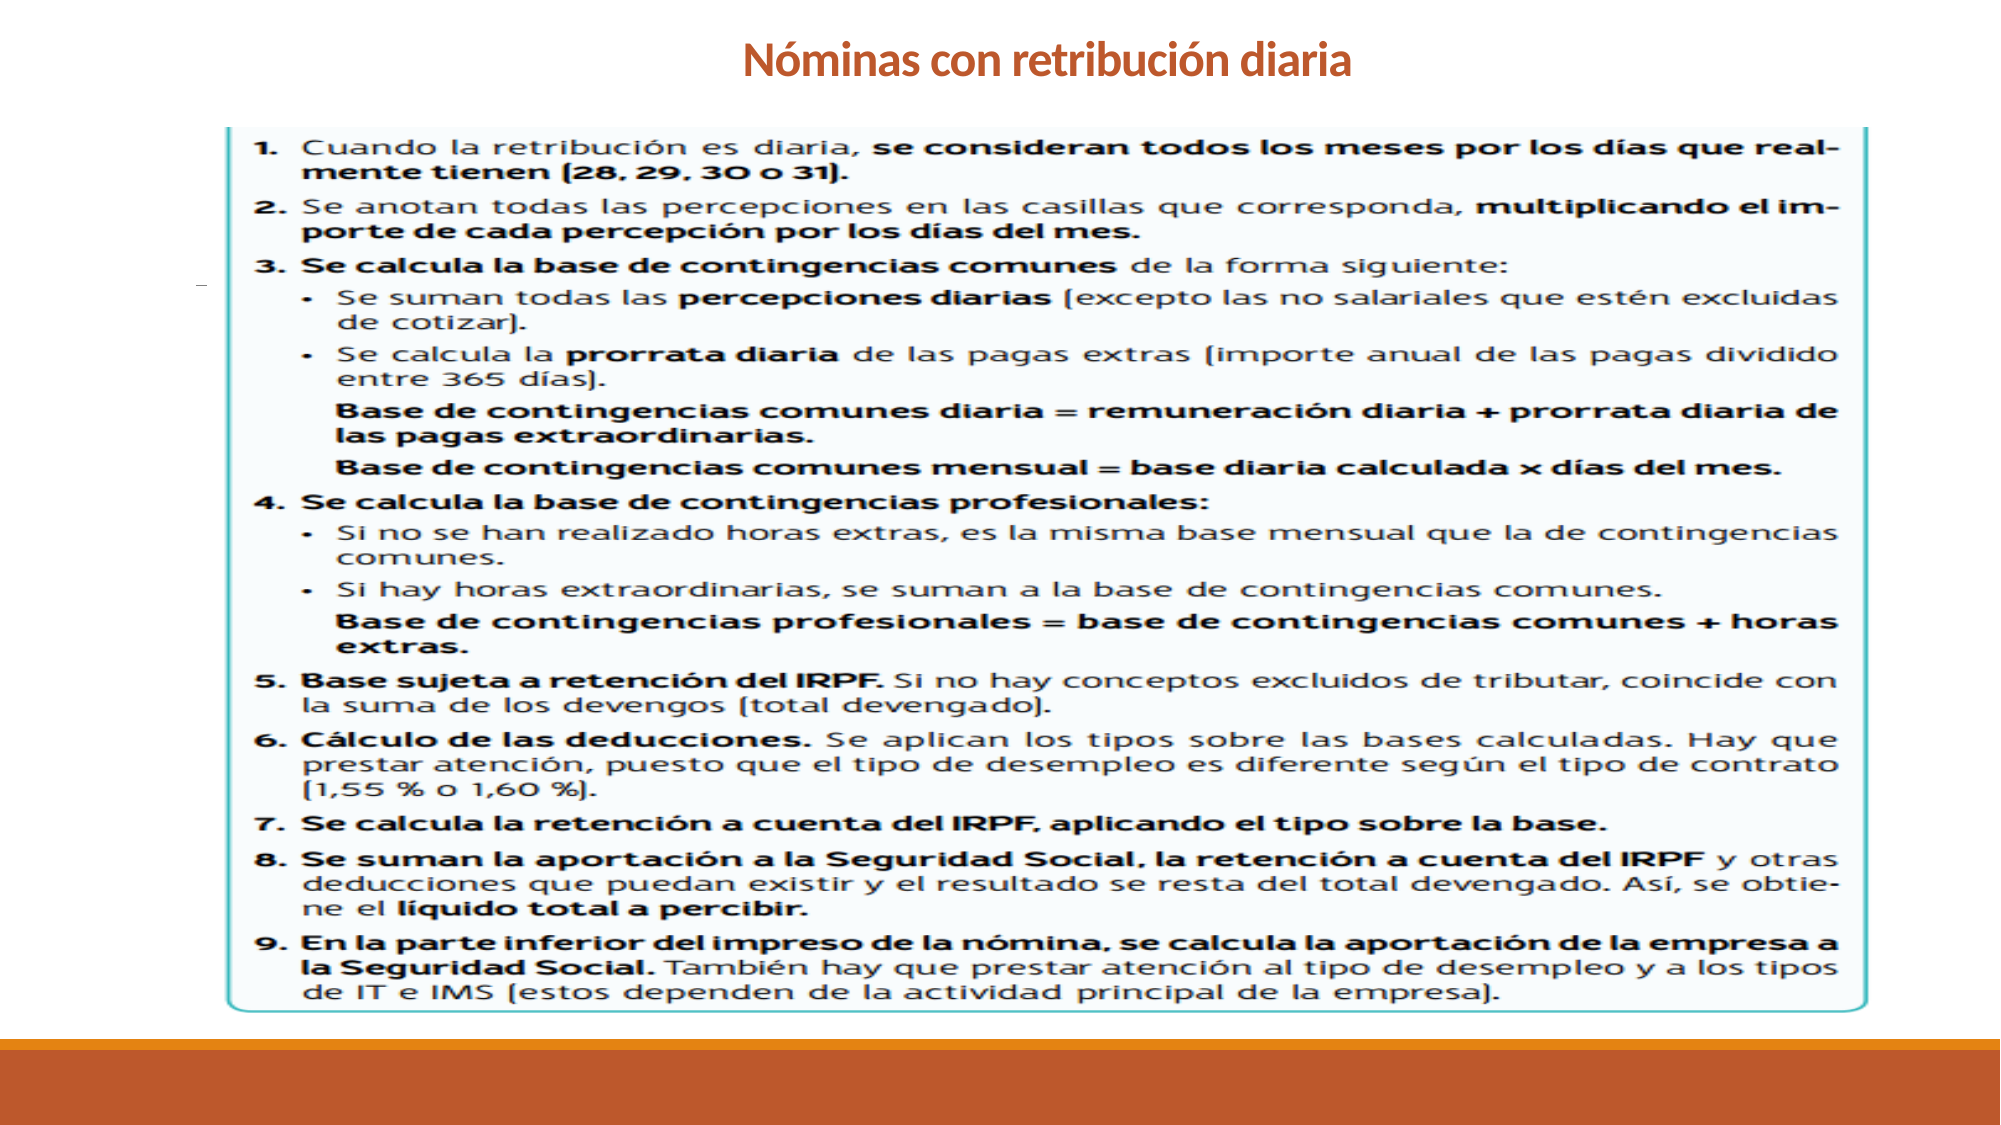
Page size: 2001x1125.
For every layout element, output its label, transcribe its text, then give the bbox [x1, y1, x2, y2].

title Nóminas con retribución diaria [286, 27, 1810, 106]
picture [206, 126, 1890, 1023]
